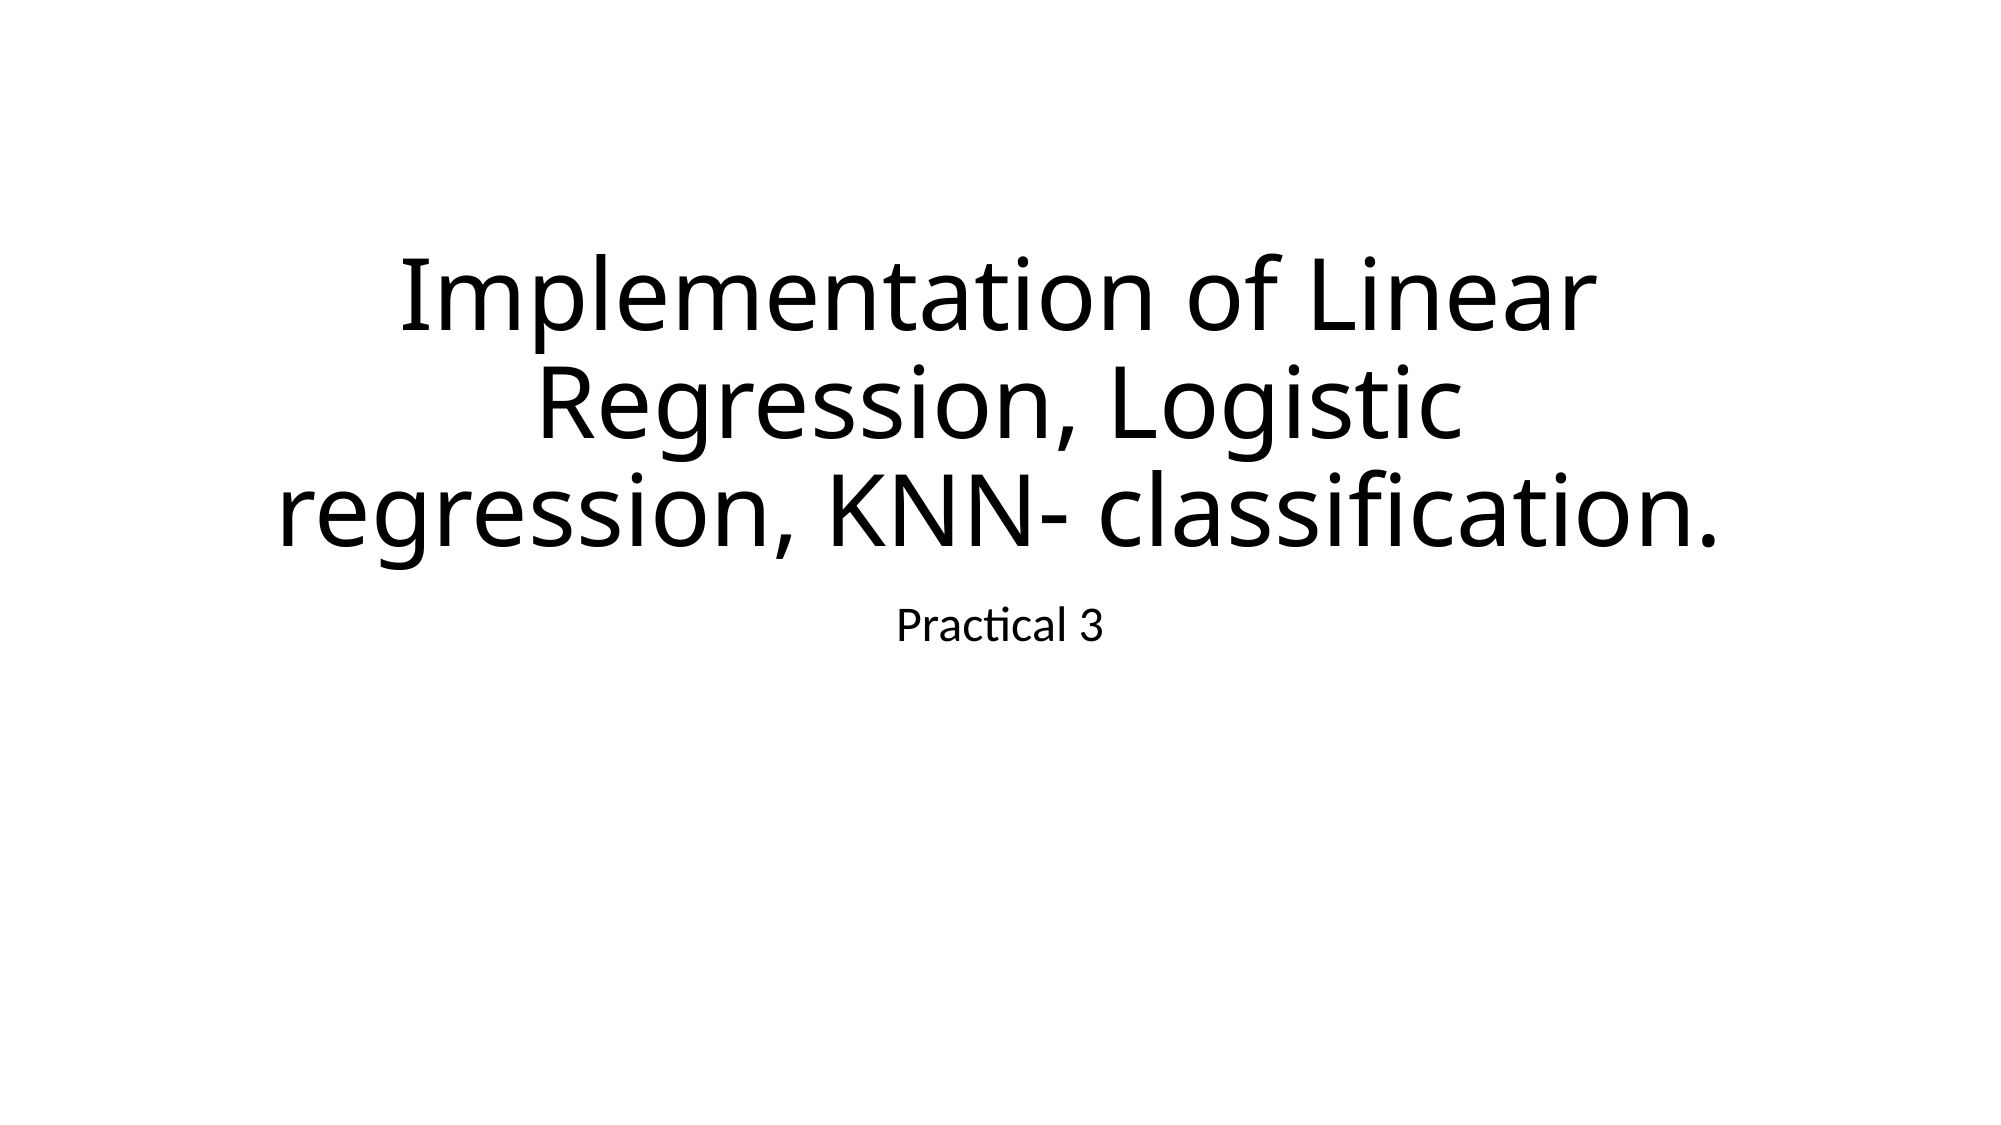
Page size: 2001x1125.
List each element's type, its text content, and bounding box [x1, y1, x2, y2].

subtitle Practical 3 [249, 590, 1750, 863]
title Implementation of Linear Regression, Logistic regression, KNN- classification. [249, 184, 1750, 576]
